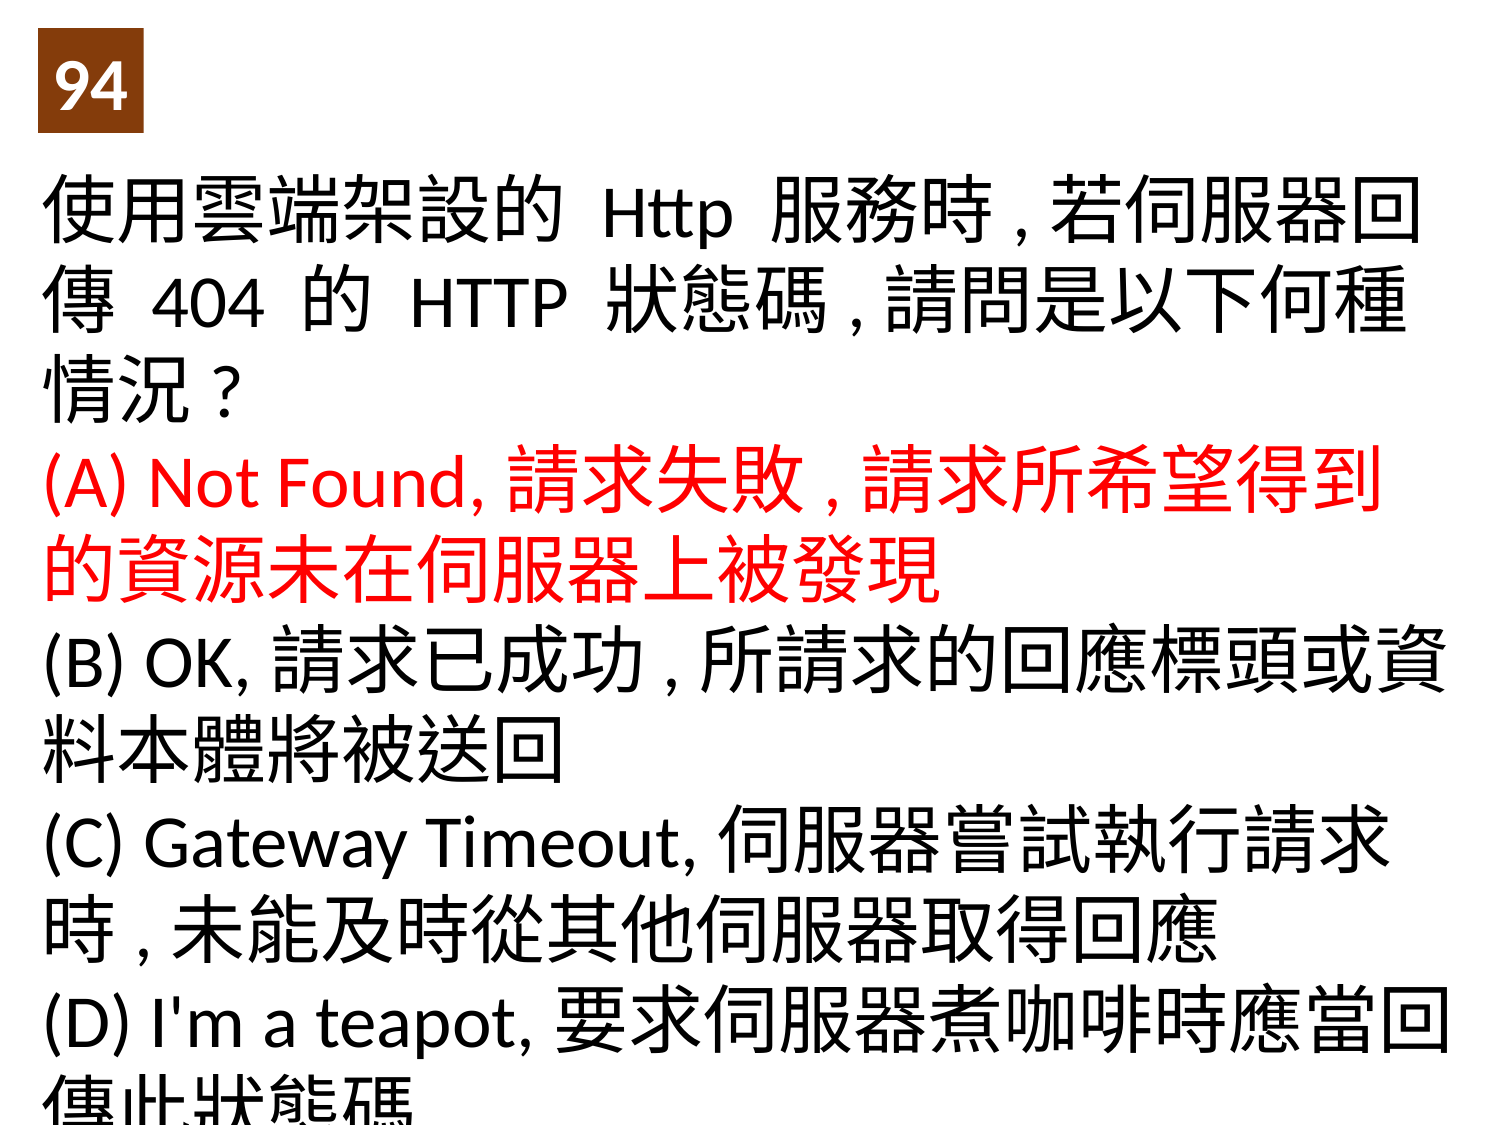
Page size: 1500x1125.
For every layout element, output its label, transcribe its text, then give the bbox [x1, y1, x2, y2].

text_box 94 [38, 28, 144, 133]
text_box 使用雲端架設的 Http 服務時,若伺服器回傳 404 的 HTTP 狀態碼,請問是以下何種情況? (A) Not Found,請求失敗,請求所希望得到的資源未在伺服器上被發現 (B) OK,請求已成功,所請求的回應標頭或資料本體將被送回 (C) Gateway Timeout,伺服器嘗試執行請求時,未能及時從其他伺服器取得回應 (D) I'm a teapot,要求伺服器煮咖啡時應當回傳此狀態碼 [26, 155, 1474, 1125]
